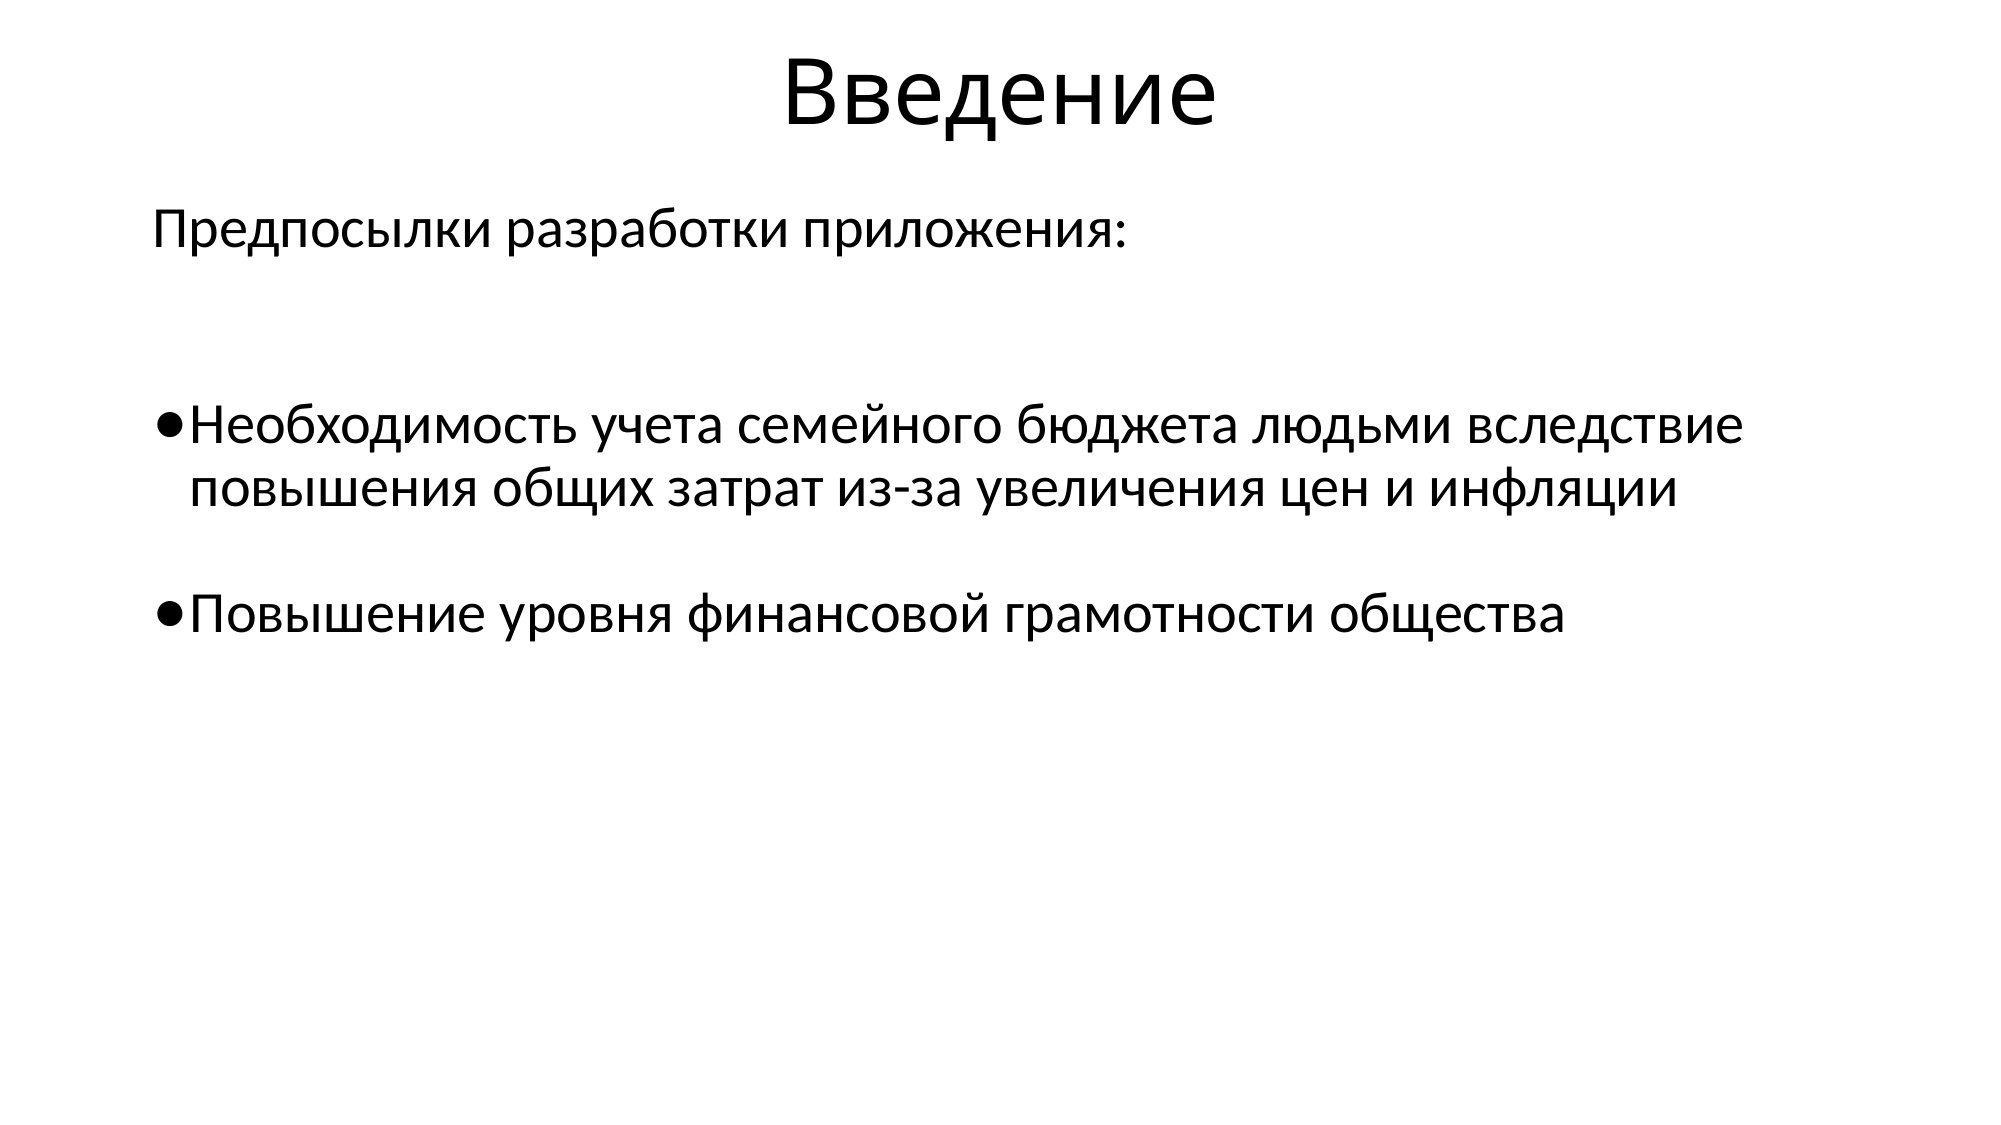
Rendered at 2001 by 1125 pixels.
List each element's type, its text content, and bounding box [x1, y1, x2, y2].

title Введение [137, 0, 1863, 189]
list Предпосылки разработки приложения: Необходимость учета семейного бюджета людьми вследствие повышения общих затрат из-за увеличения цен и инфляции Повышение уровня финансовой грамотности общества [137, 189, 1863, 773]
